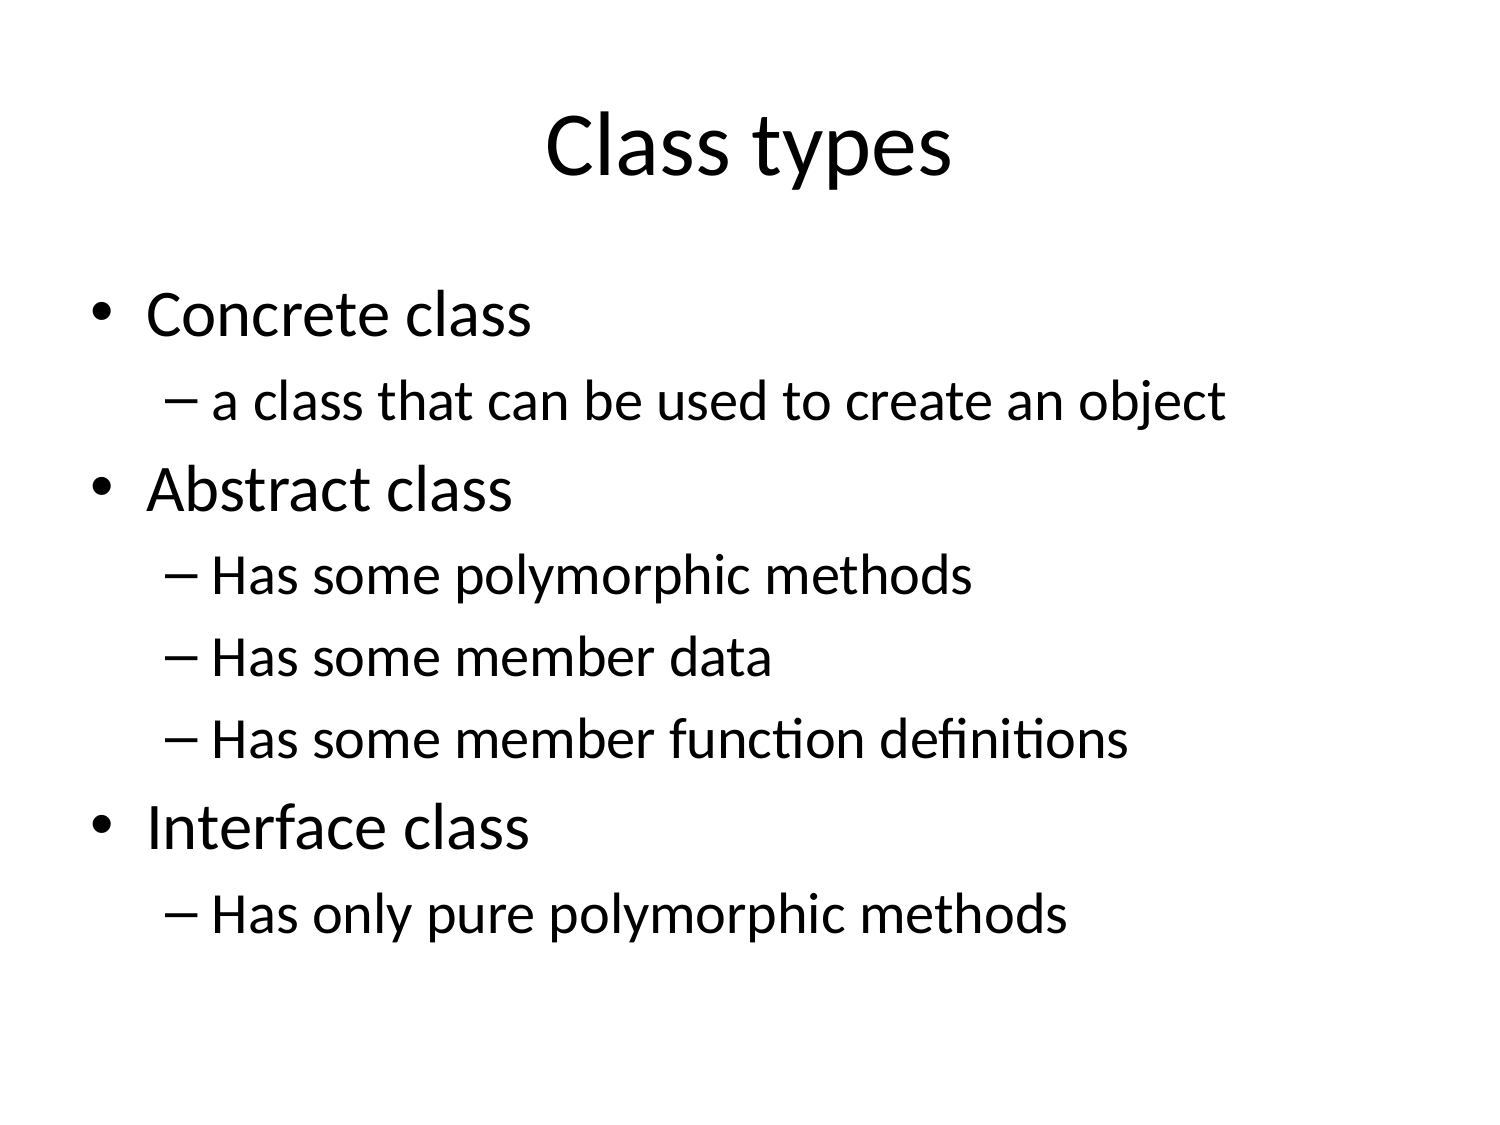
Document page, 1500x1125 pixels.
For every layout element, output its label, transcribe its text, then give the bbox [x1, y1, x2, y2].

list Concrete class a class that can be used to create an object Abstract class Has some polymorphic methods Has some member data Has some member function definitions Interface class Has only pure polymorphic methods [75, 262, 1425, 1005]
title Class types [75, 45, 1425, 233]
